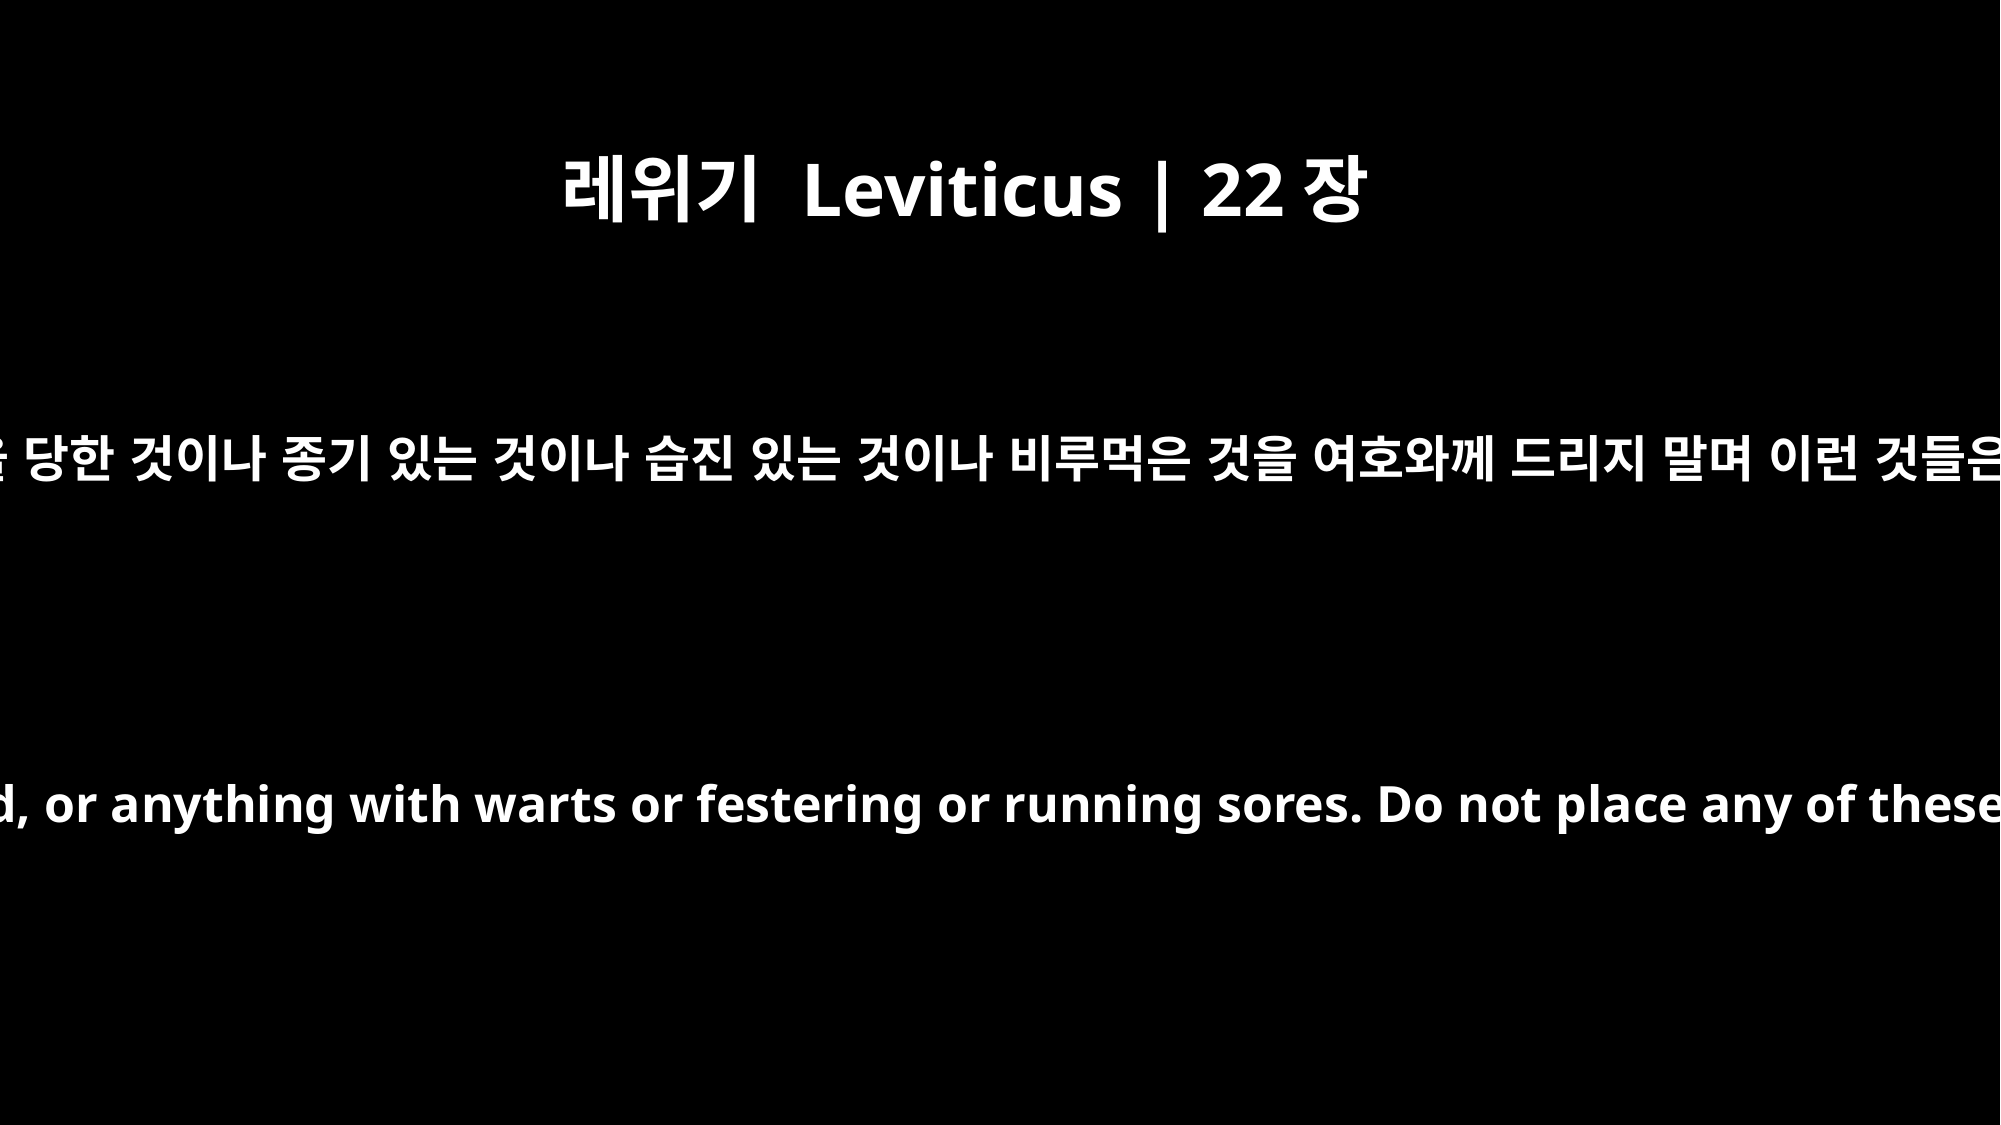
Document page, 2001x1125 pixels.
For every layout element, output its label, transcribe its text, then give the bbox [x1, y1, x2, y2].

text_box Do not offer to the LORD the blind, the injured or the maimed, or anything with warts or festering or running sores. Do not place any of these on the altar as an offering made to the LORD by fire. [0, 764, 2000, 840]
text_box 22 너희는 눈 먼 것이나 상한 것이나 지체에 베임을 당한 것이나 종기 있는 것이나 습진 있는 것이나 비루먹은 것을 여호와께 드리지 말며 이런 것들은 제단 위에 화제물로 여호와께 드리지 말라 [0, 359, 2000, 495]
text_box 레위기 Leviticus | 22장 [546, 136, 1386, 239]
